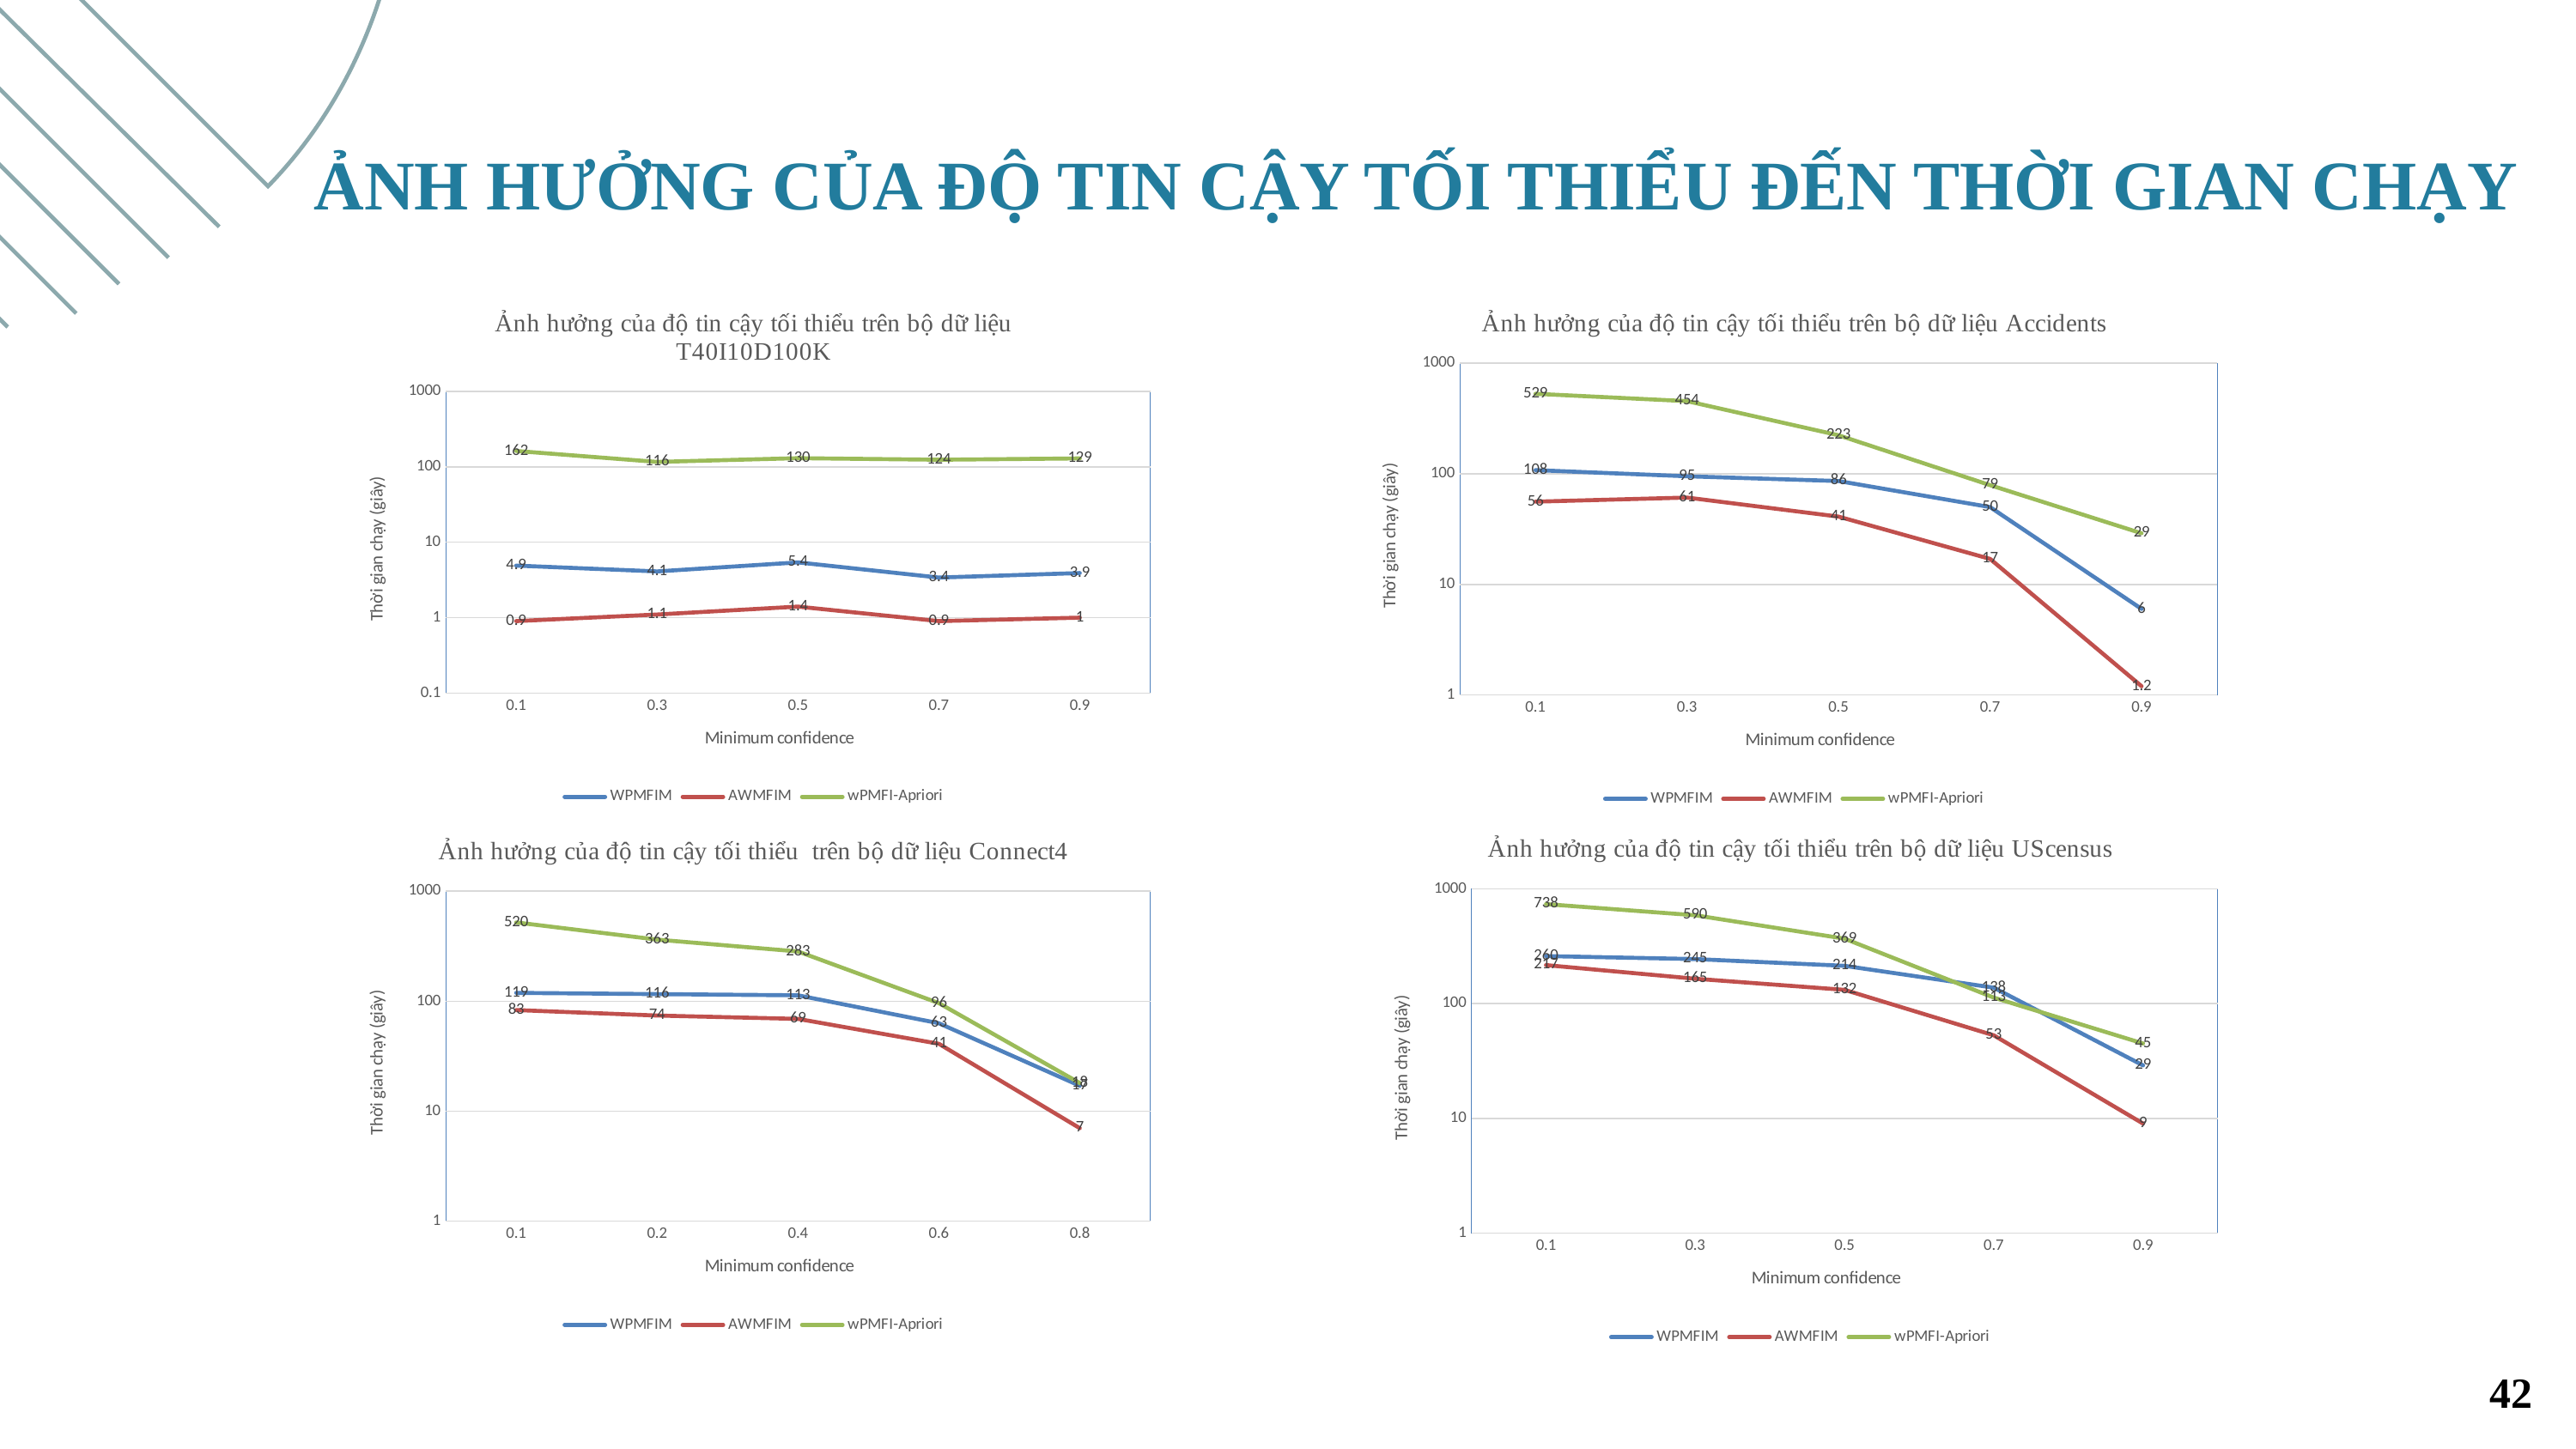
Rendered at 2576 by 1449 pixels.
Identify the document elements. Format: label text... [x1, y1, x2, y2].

text_box ẢNH HƯỞNG CỦA ĐỘ TIN CẬY TỐI THIỂU ĐẾN THỜI GIAN CHẠY [249, 98, 2576, 224]
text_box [340, 283, 2236, 1351]
text_box 42 [2245, 1365, 2546, 1417]
